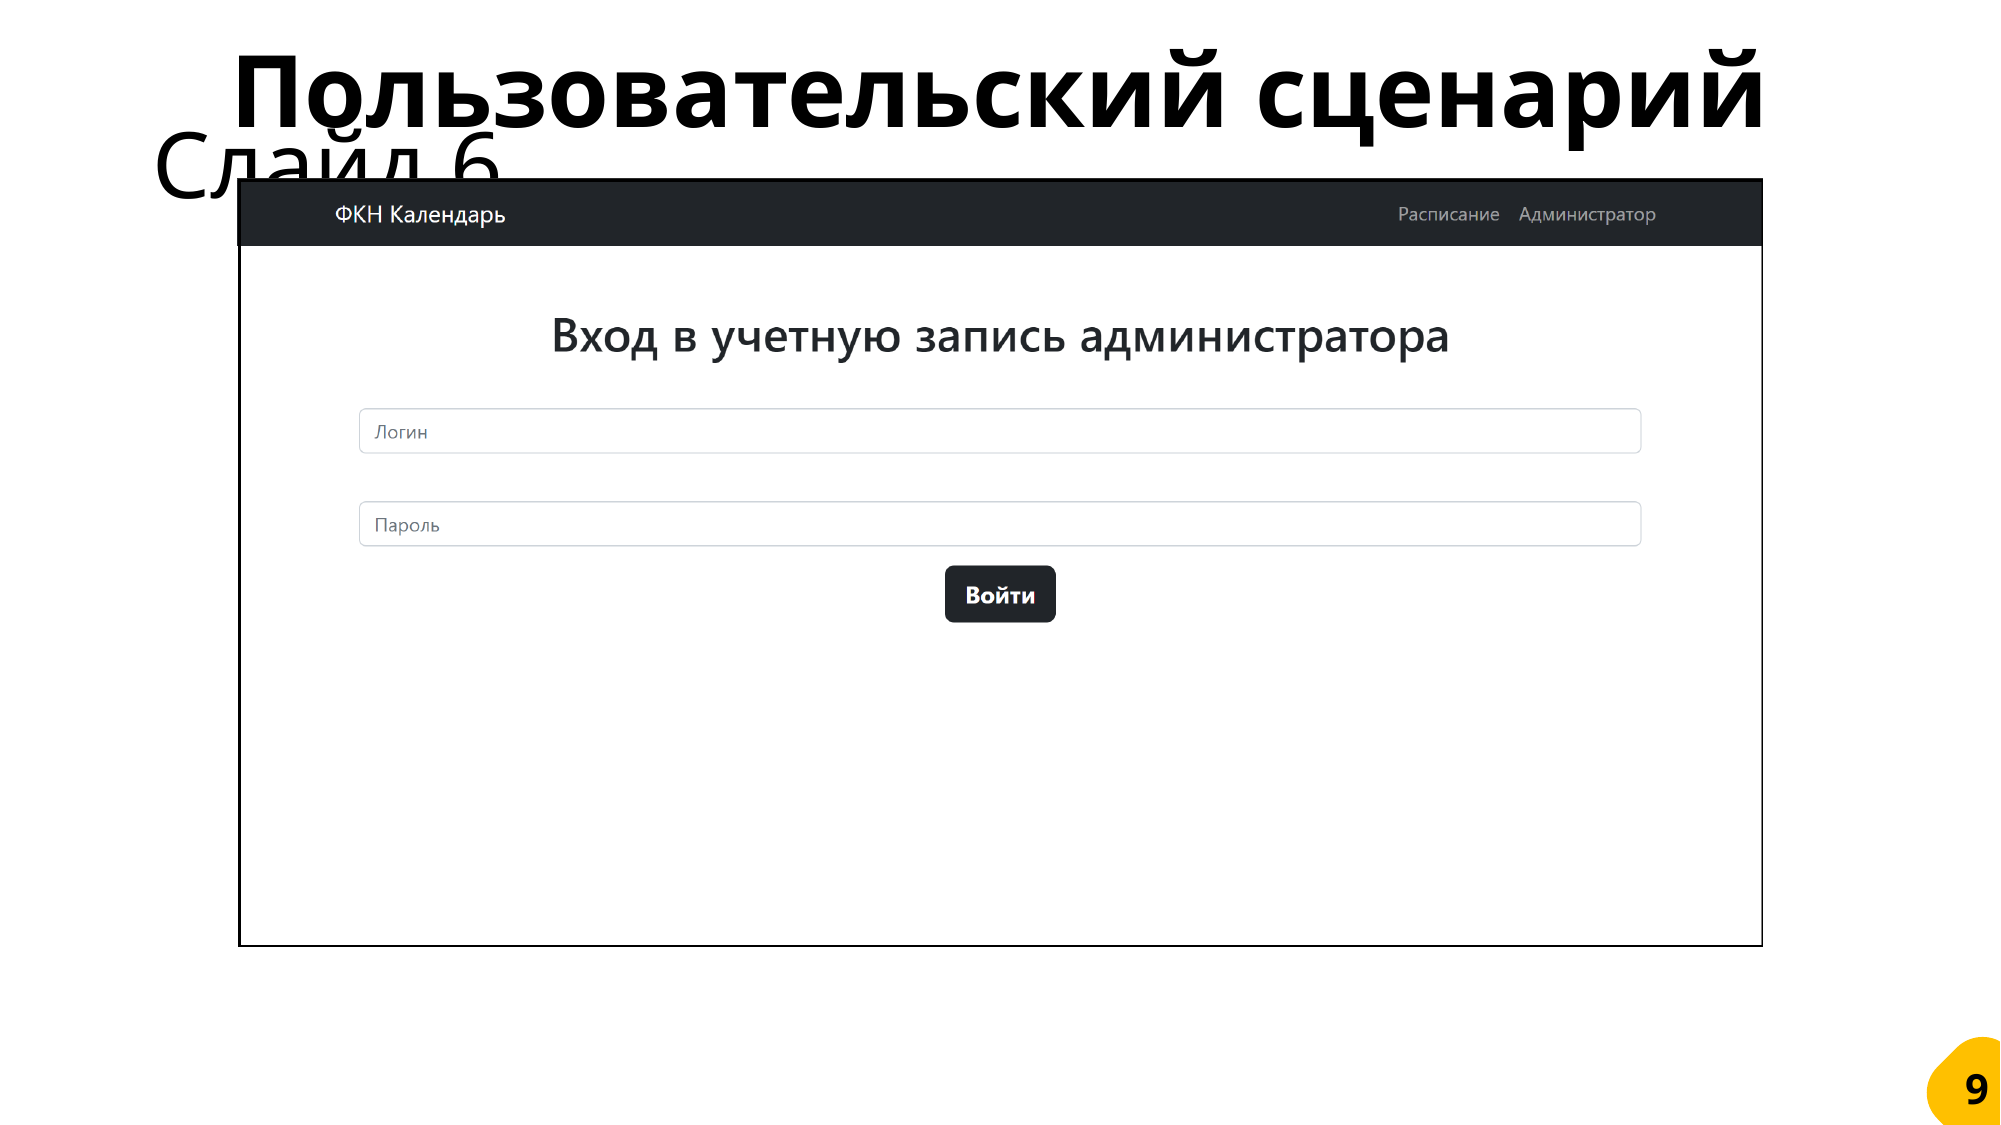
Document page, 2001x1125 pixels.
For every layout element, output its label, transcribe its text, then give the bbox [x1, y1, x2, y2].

text_box 9 [1950, 1055, 2000, 1121]
picture [237, 178, 1763, 947]
title Слайд 6 [137, 59, 1863, 278]
text_box Пользовательский сценарий [230, 27, 1770, 59]
text_box [1925, 1035, 2000, 1125]
